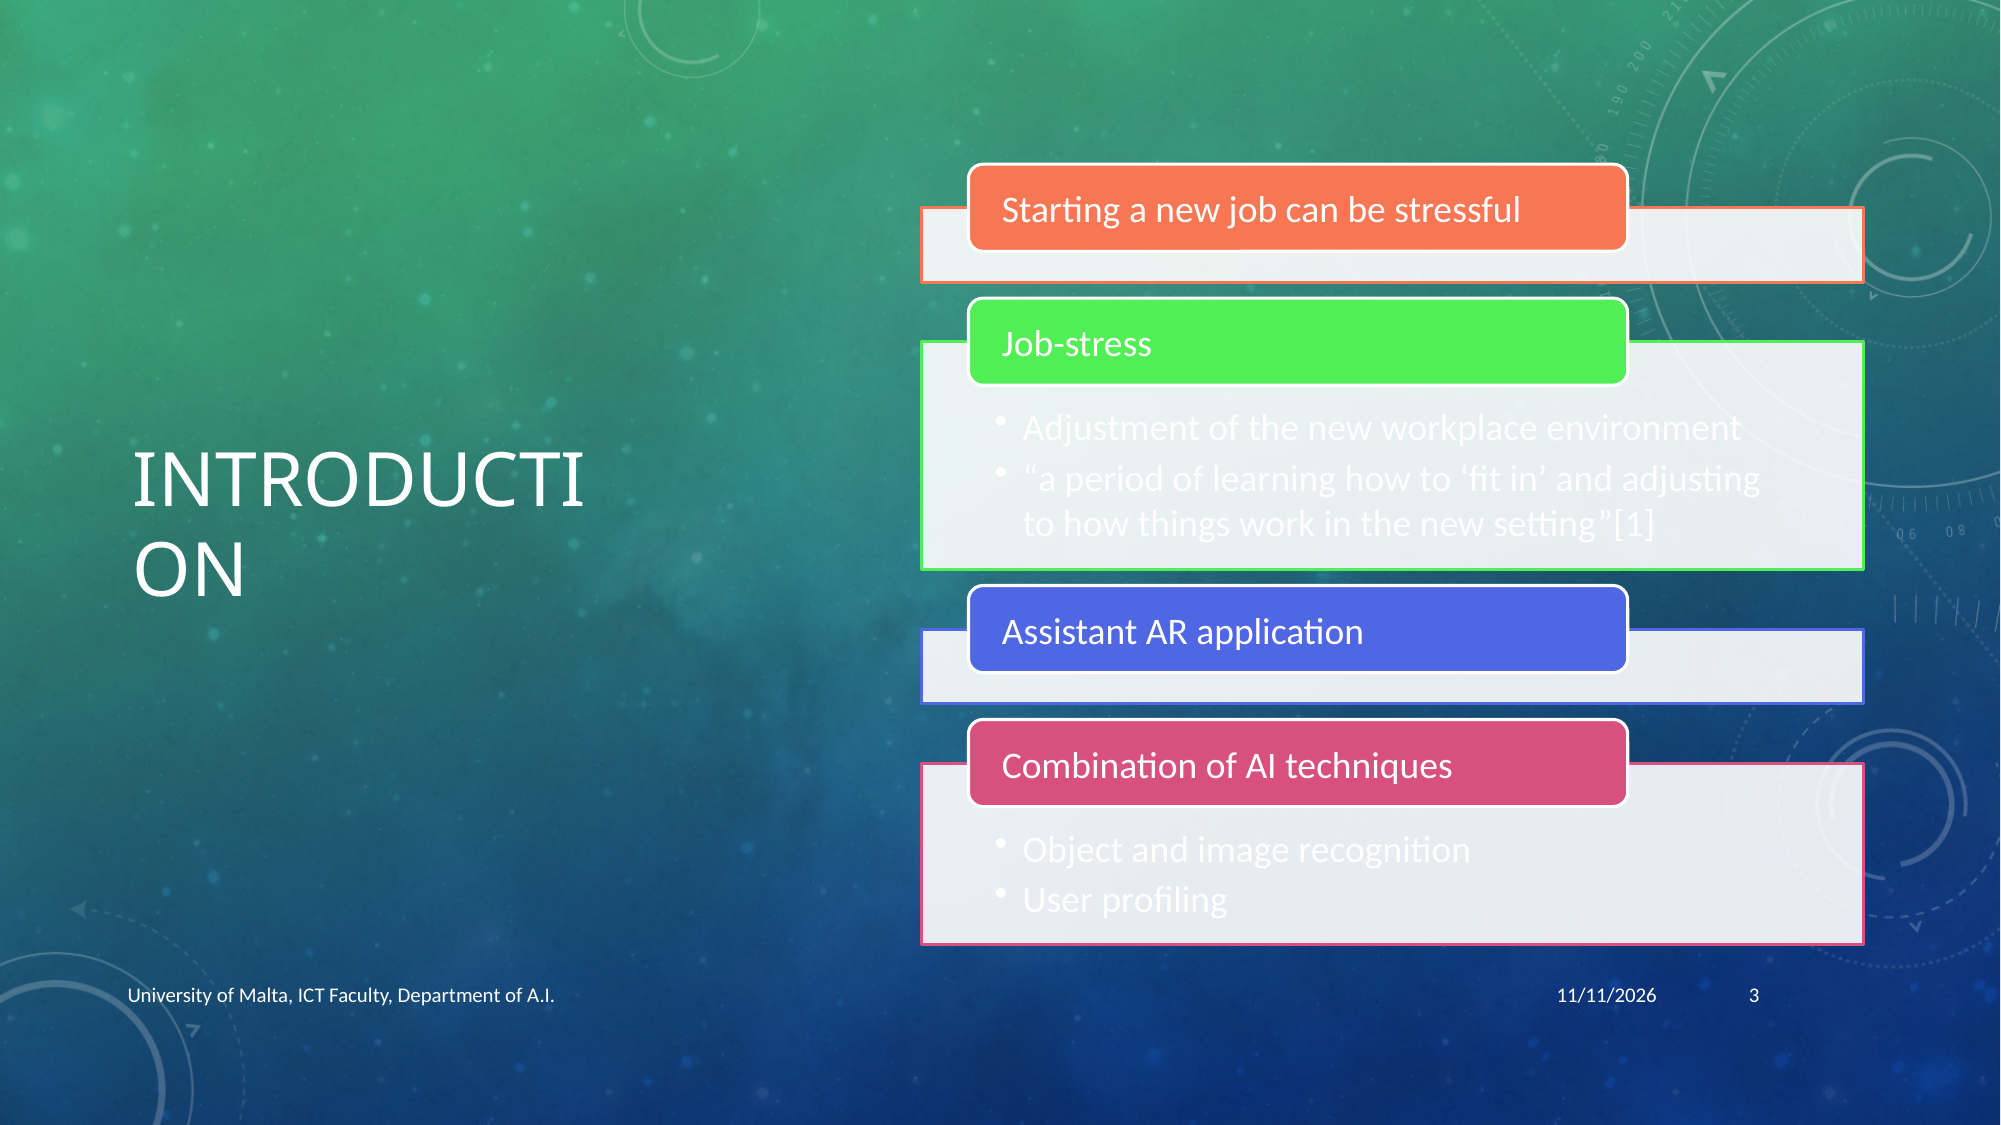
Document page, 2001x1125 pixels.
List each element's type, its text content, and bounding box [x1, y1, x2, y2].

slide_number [1409, 989, 1672, 1025]
slide_number 3 [1684, 989, 1775, 1025]
picture [0, 0, 2001, 1125]
footer University of Malta, ICT Faculty, Department of A.I. [112, 963, 1397, 1025]
title Introduction [117, 87, 645, 956]
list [921, 129, 1864, 979]
